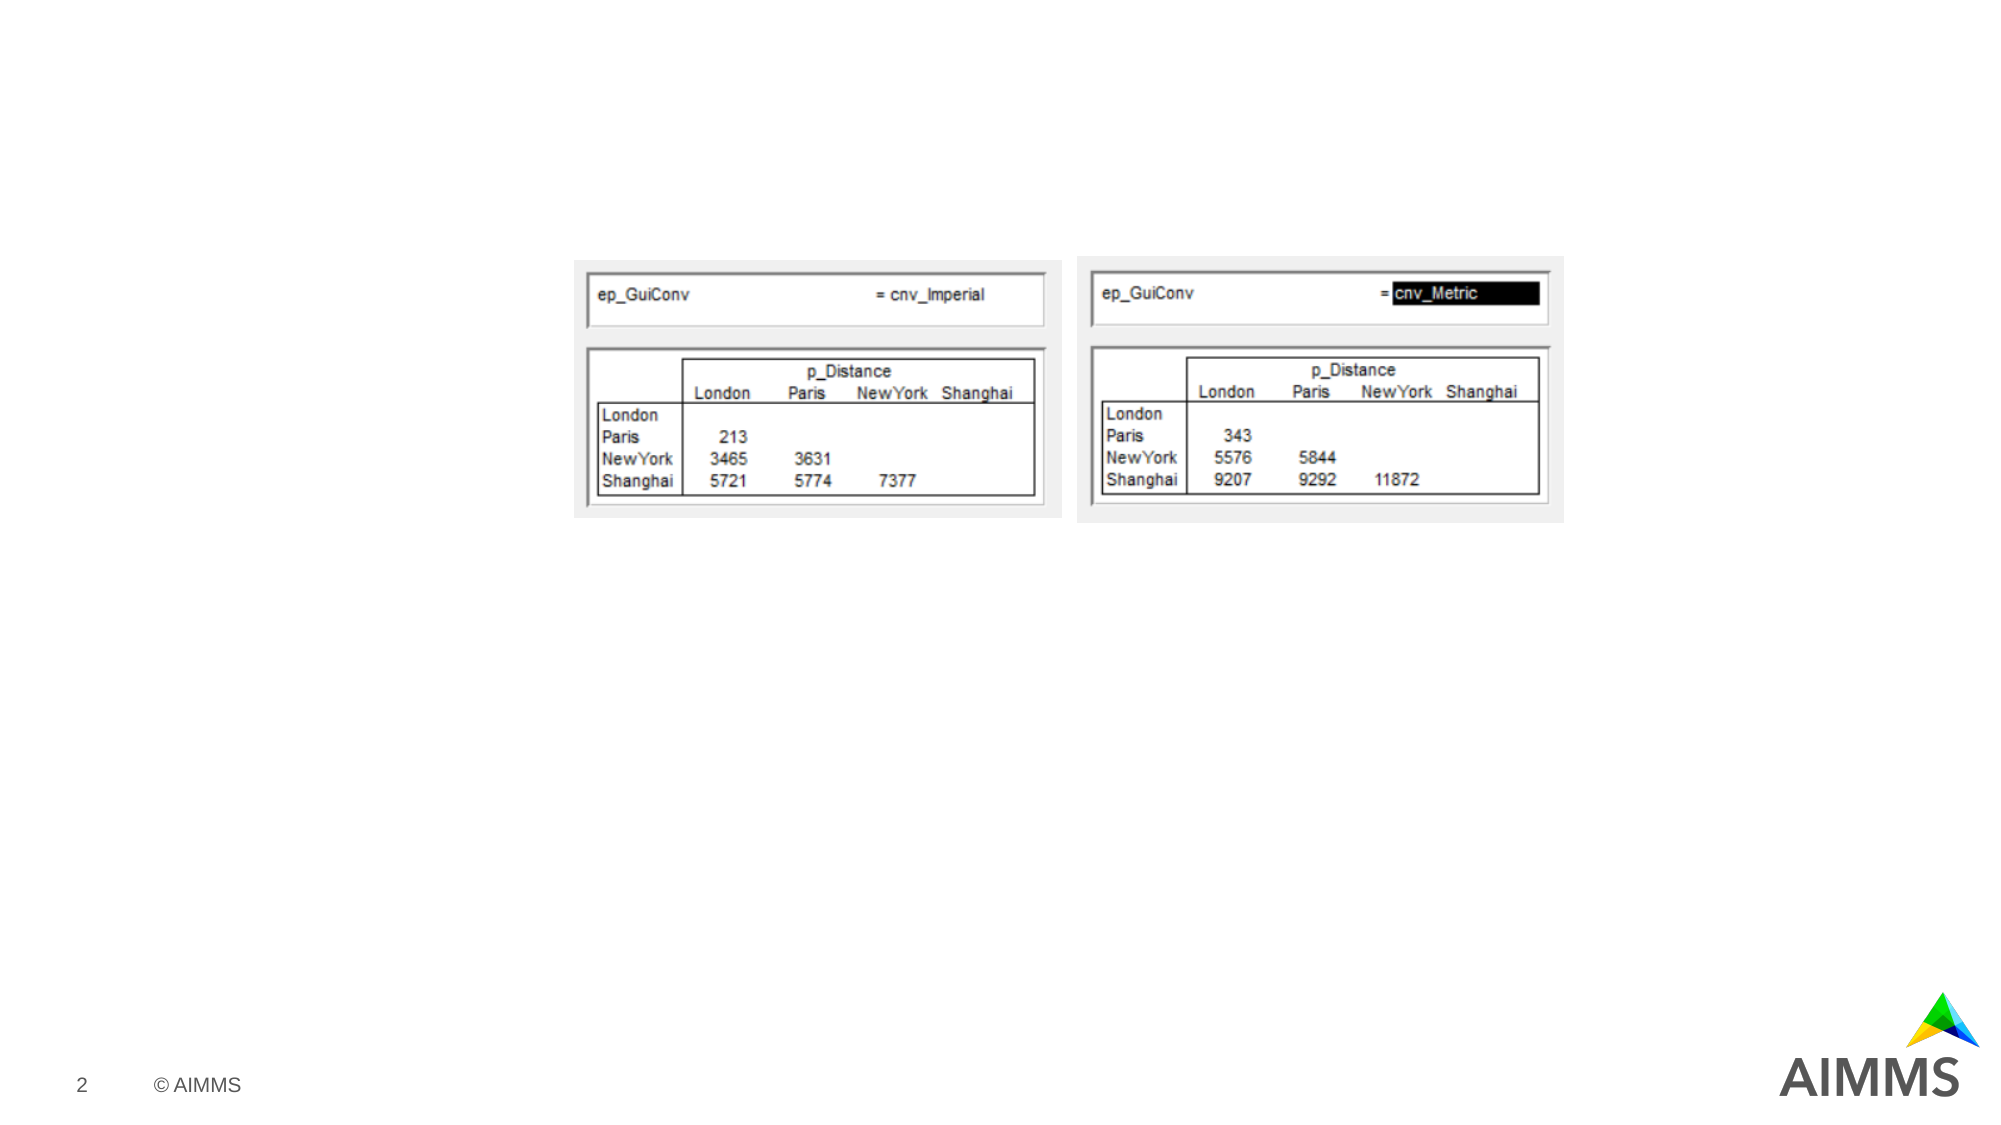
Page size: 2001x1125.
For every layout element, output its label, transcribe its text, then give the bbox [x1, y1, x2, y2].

picture [573, 260, 1062, 519]
picture [1076, 255, 1564, 523]
slide_number 2 [61, 1044, 138, 1105]
picture [1779, 992, 1980, 1097]
